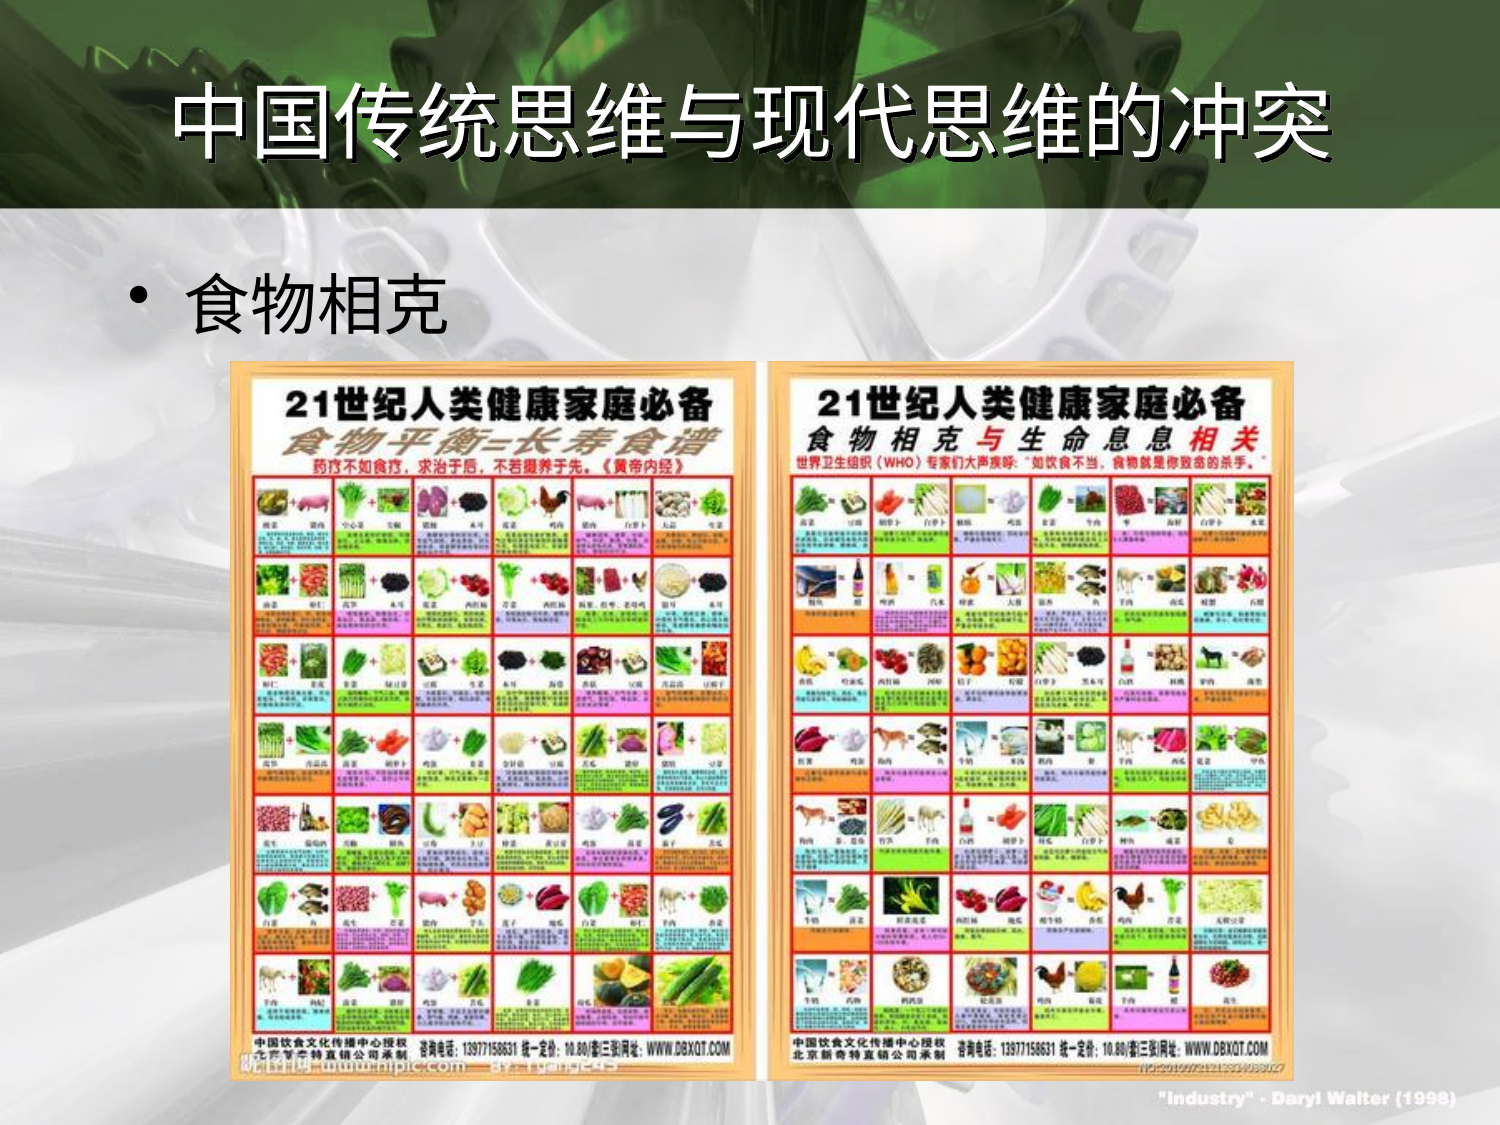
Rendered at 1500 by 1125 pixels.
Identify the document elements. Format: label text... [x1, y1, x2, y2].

picture [0, 0, 1500, 1125]
title 中国传统思维与现代思维的冲突 [112, 24, 1388, 213]
list 食物相克 [112, 255, 1388, 1001]
